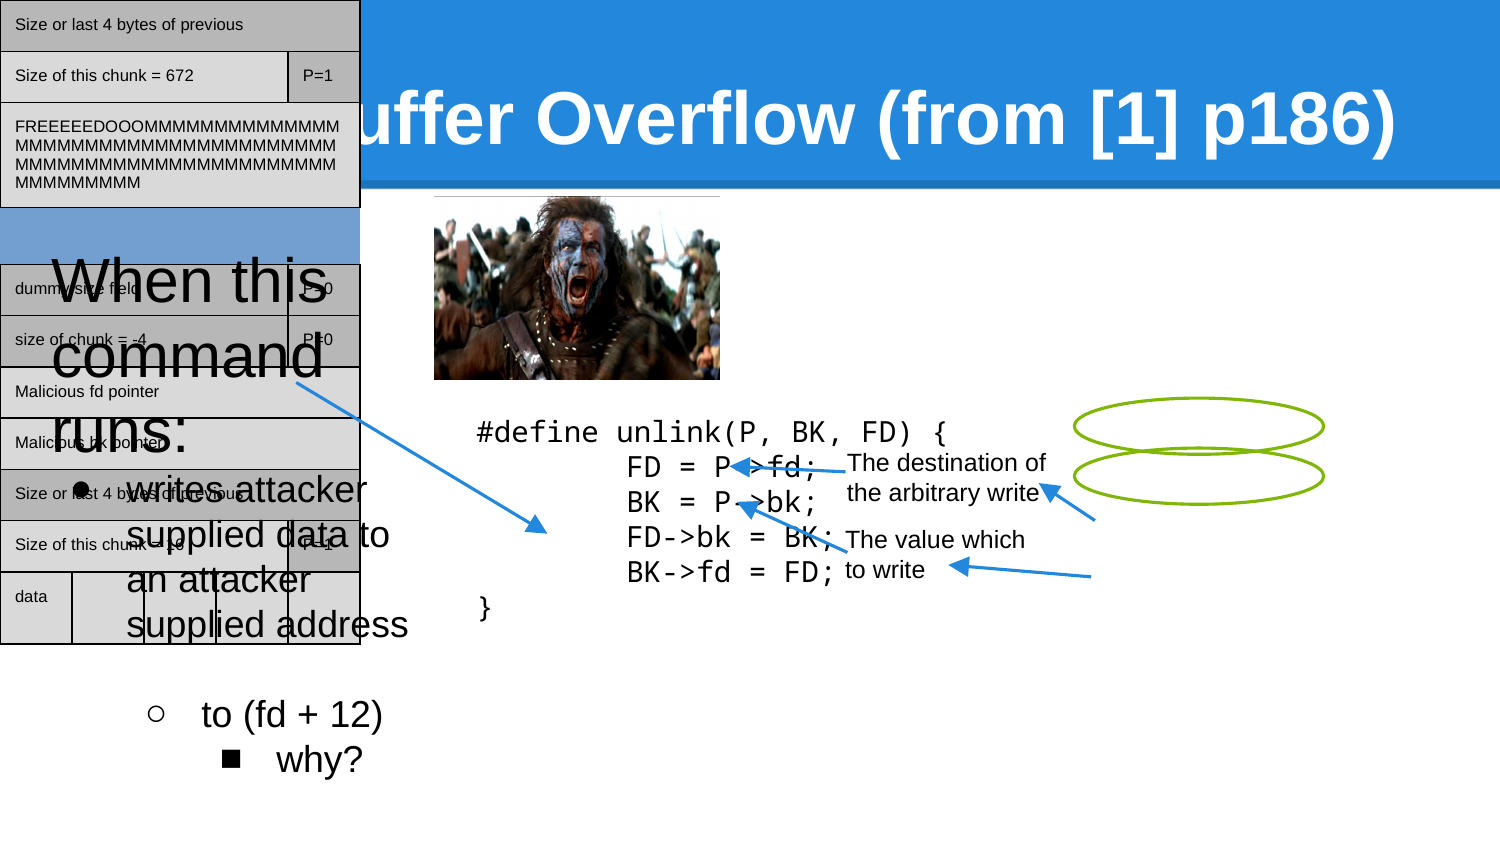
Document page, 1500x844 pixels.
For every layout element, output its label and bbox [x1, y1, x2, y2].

table_cell [289, 521, 359, 571]
title [361, 33, 1425, 175]
table_cell [1, 52, 287, 102]
table_cell [1, 103, 359, 207]
table_cell [289, 52, 359, 102]
table_cell [73, 573, 143, 643]
table_cell [1, 470, 295, 520]
picture [433, 196, 720, 381]
text_box [36, 225, 1324, 632]
table_header [1, 1, 359, 51]
table_cell [289, 573, 359, 643]
table_cell [1, 368, 36, 417]
table_cell [217, 573, 287, 643]
table_cell [1, 265, 36, 315]
table_cell [1, 573, 71, 643]
table_cell [1, 316, 36, 366]
table_cell [1, 521, 287, 571]
table_cell [145, 573, 215, 643]
table_cell [1, 419, 295, 469]
